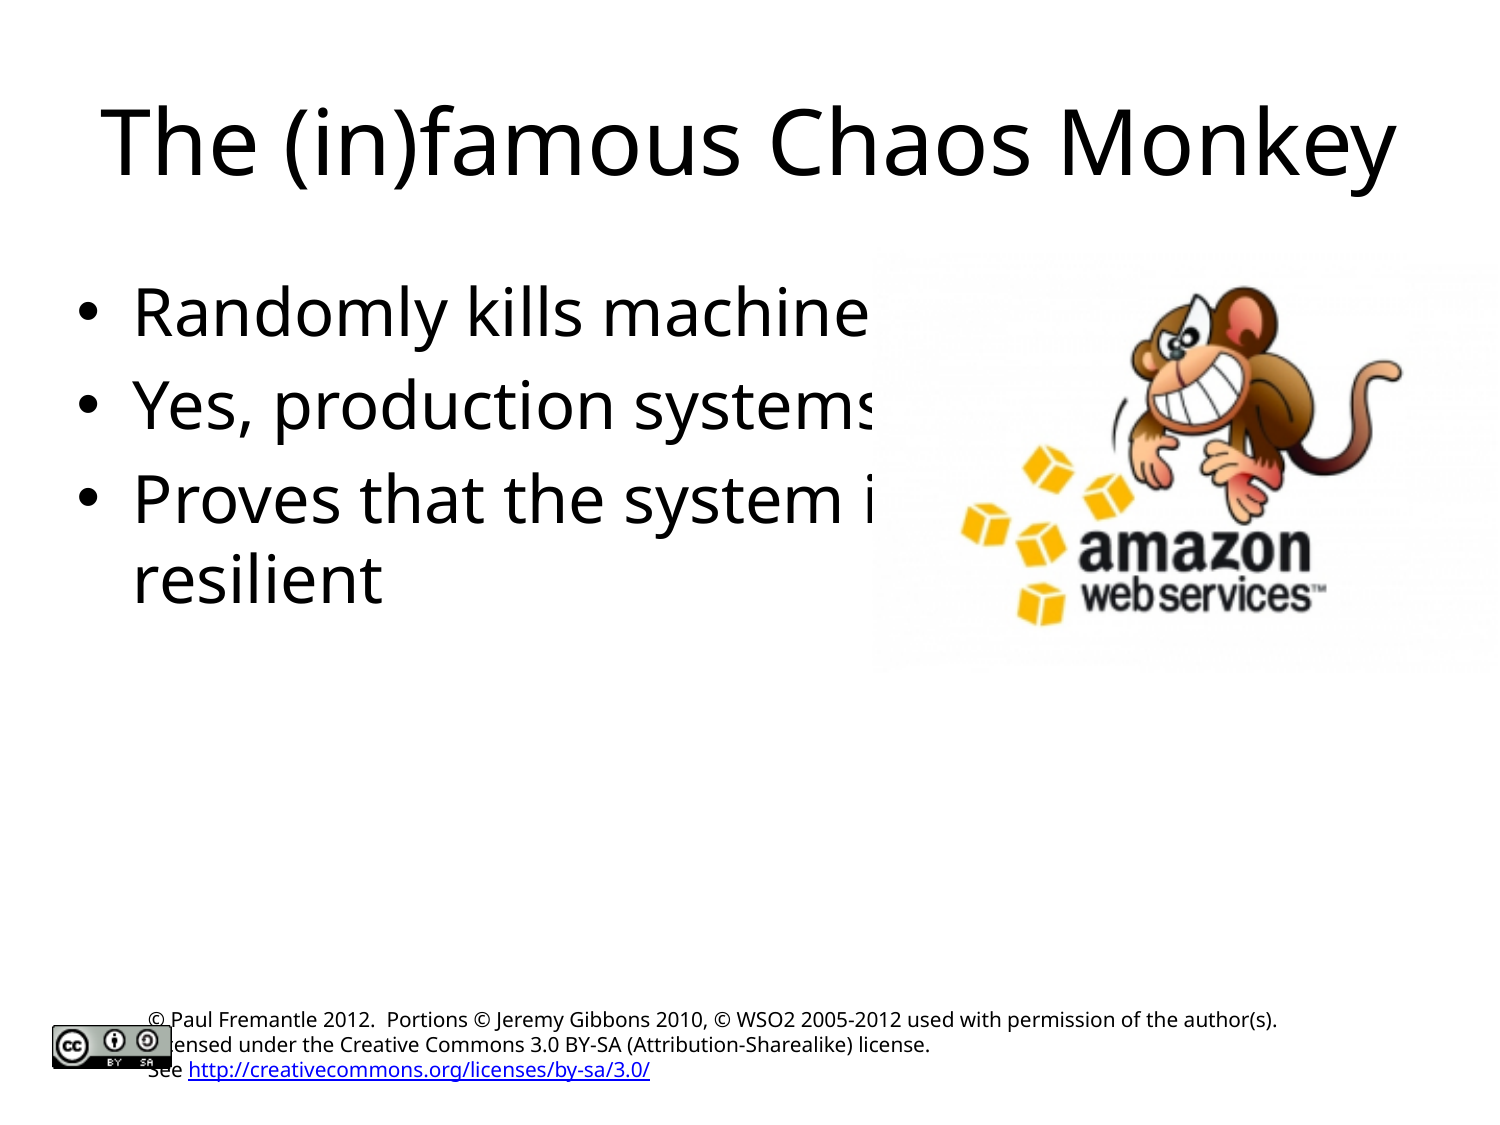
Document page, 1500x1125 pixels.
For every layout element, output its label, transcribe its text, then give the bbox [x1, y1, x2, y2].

list Randomly kills machines Yes, production systems Proves that the system is resilient [61, 262, 1412, 1005]
title The (in)famous Chaos Monkey [75, 45, 1425, 233]
picture [871, 232, 1498, 696]
picture [52, 1025, 172, 1069]
